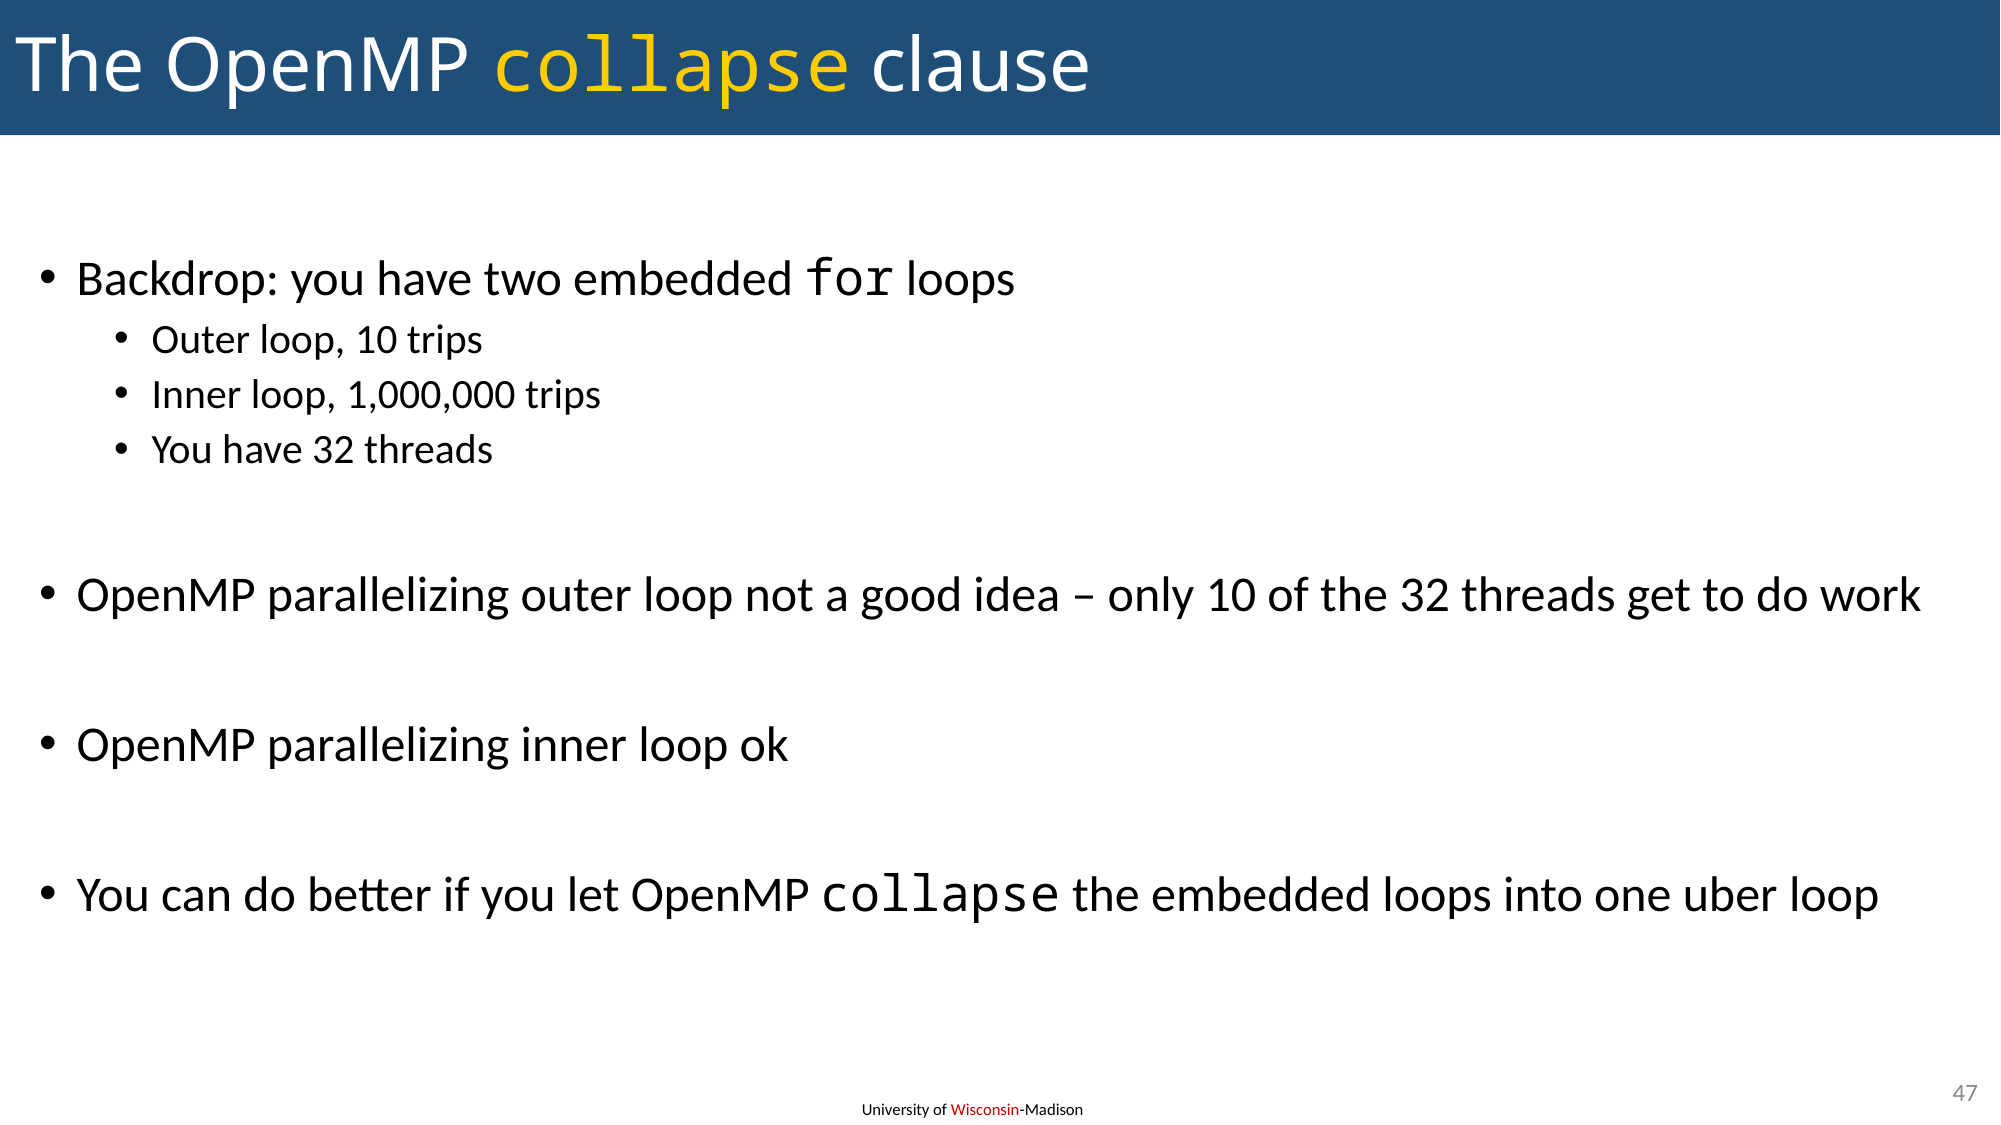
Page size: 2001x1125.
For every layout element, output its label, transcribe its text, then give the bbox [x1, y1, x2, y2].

list Backdrop: you have two embedded for loops Outer loop, 10 trips Inner loop, 1,000,000 trips You have 32 threads OpenMP parallelizing outer loop not a good idea – only 10 of the 32 threads get to do work OpenMP parallelizing inner loop ok You can do better if you let OpenMP collapse the embedded loops into one uber loop [24, 245, 1987, 1055]
slide_number 47 [1879, 1069, 1994, 1114]
title The OpenMP collapse clause [0, 0, 2000, 136]
